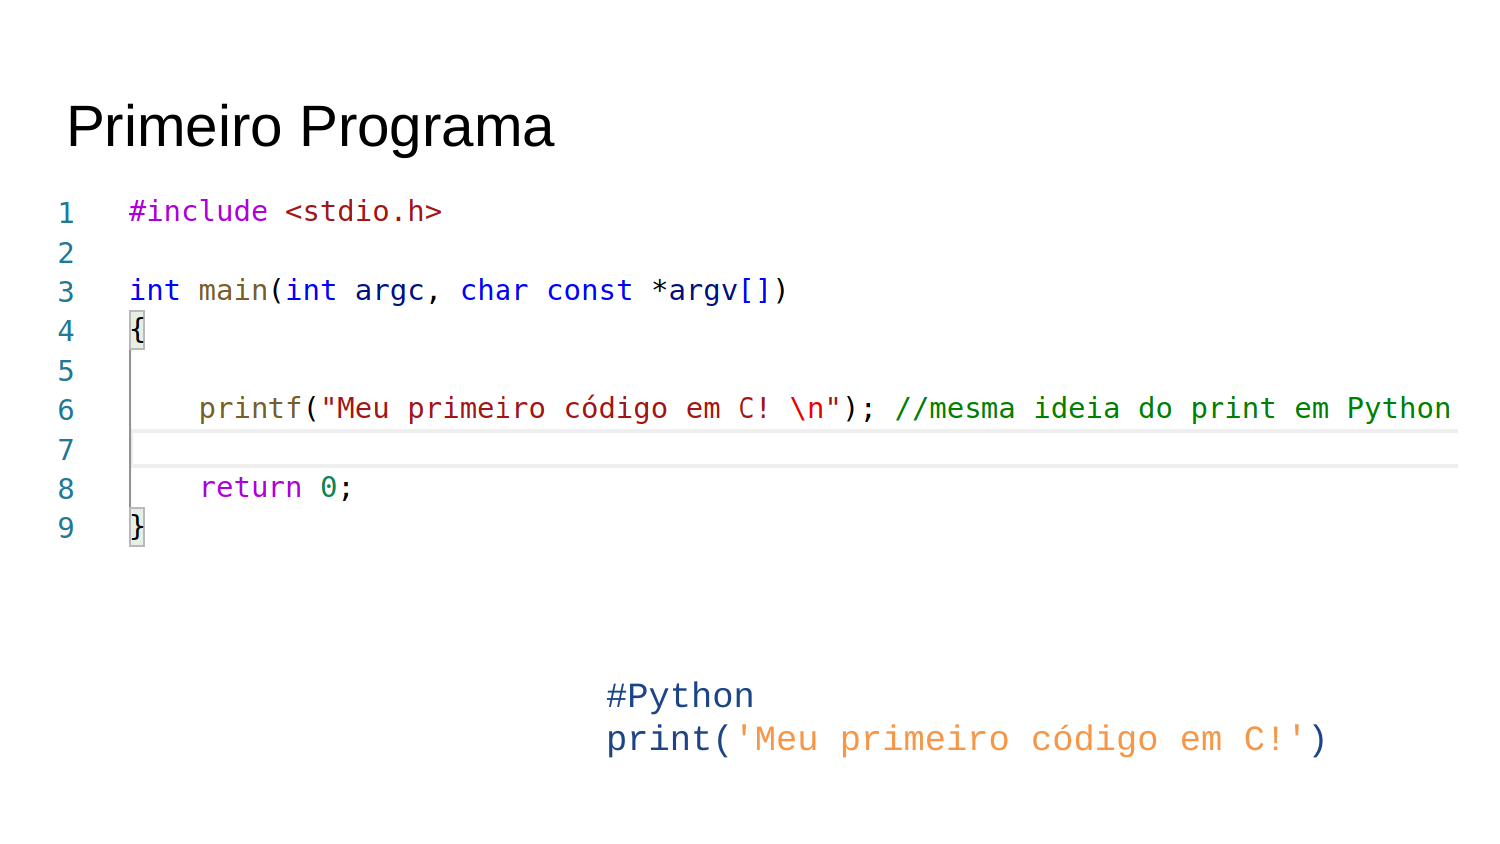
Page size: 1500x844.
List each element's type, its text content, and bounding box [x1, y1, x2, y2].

text_box [51, 563, 1449, 759]
text_box Primeiro Programa [51, 72, 1449, 167]
text_box #Python print('Meu primeiro código em C!') [599, 667, 1349, 761]
picture [28, 194, 1458, 557]
